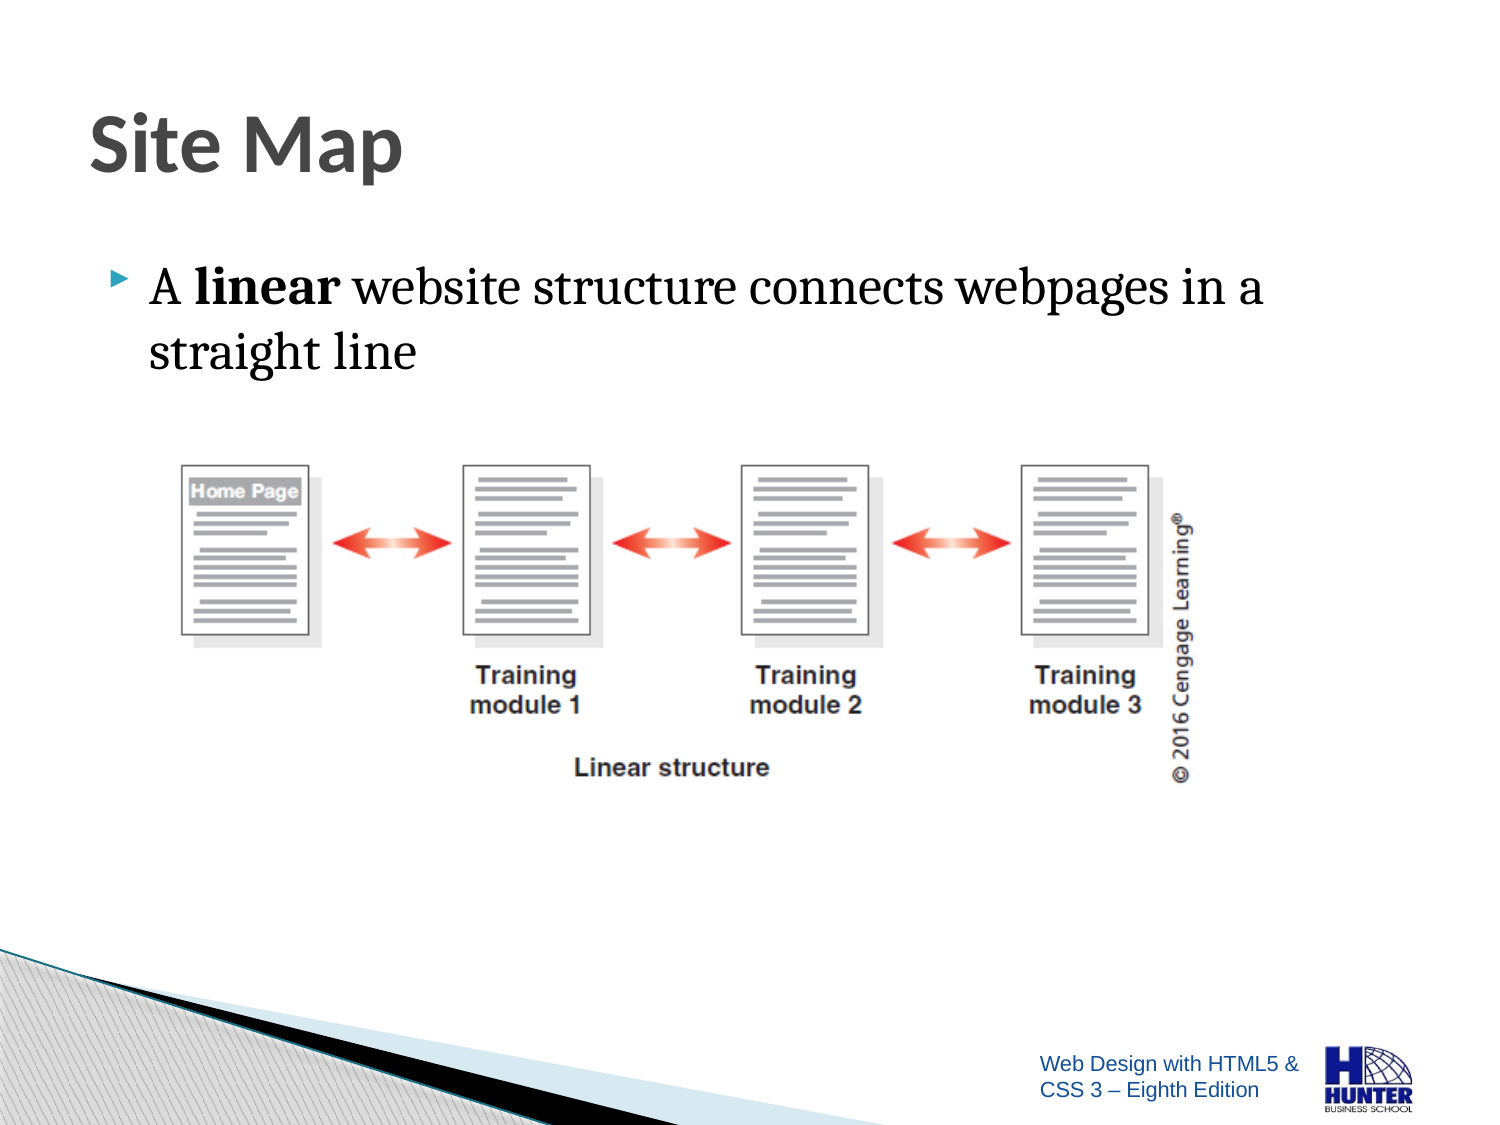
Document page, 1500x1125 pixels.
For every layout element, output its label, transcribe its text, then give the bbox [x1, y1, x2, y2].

picture [172, 437, 1216, 811]
title Site Map [75, 45, 1425, 233]
picture [1325, 1046, 1413, 1113]
list A linear website structure connects webpages in a straight line [75, 243, 1425, 986]
